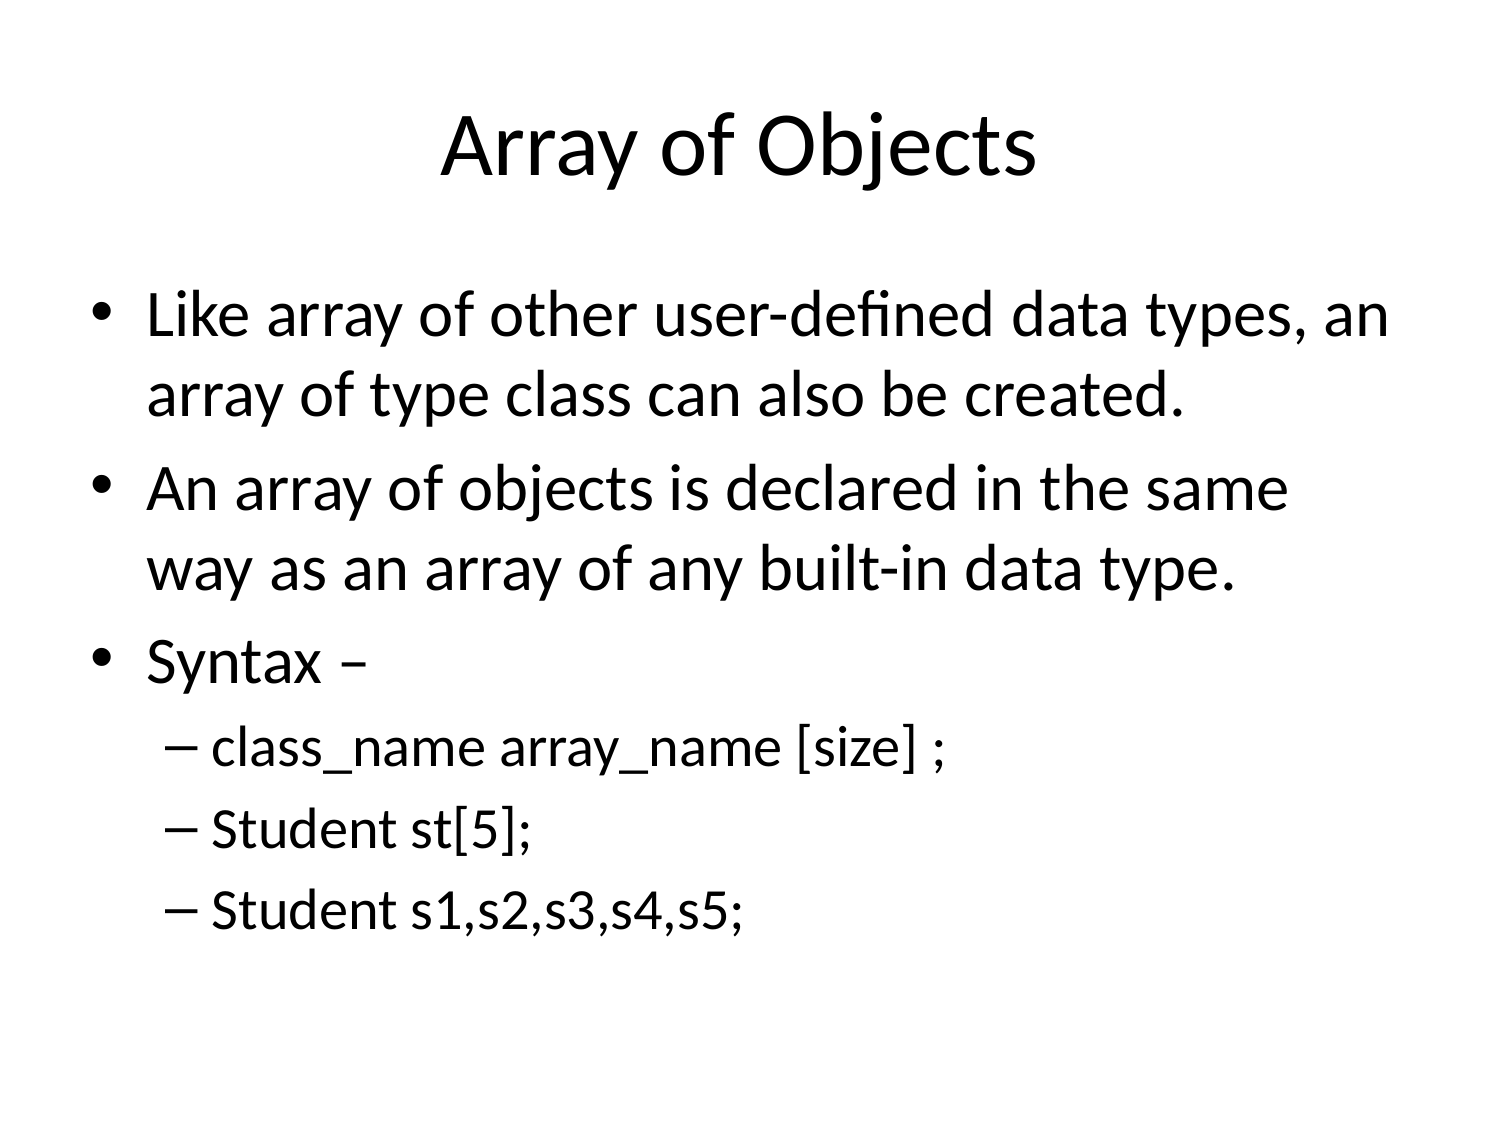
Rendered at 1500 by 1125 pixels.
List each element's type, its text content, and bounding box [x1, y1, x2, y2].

list Like array of other user-defined data types, an array of type class can also be created. An array of objects is declared in the same way as an array of any built-in data type. Syntax – class_name array_name [size] ; Student st[5]; Student s1,s2,s3,s4,s5; [75, 262, 1425, 1005]
title Array of Objects [75, 45, 1425, 233]
